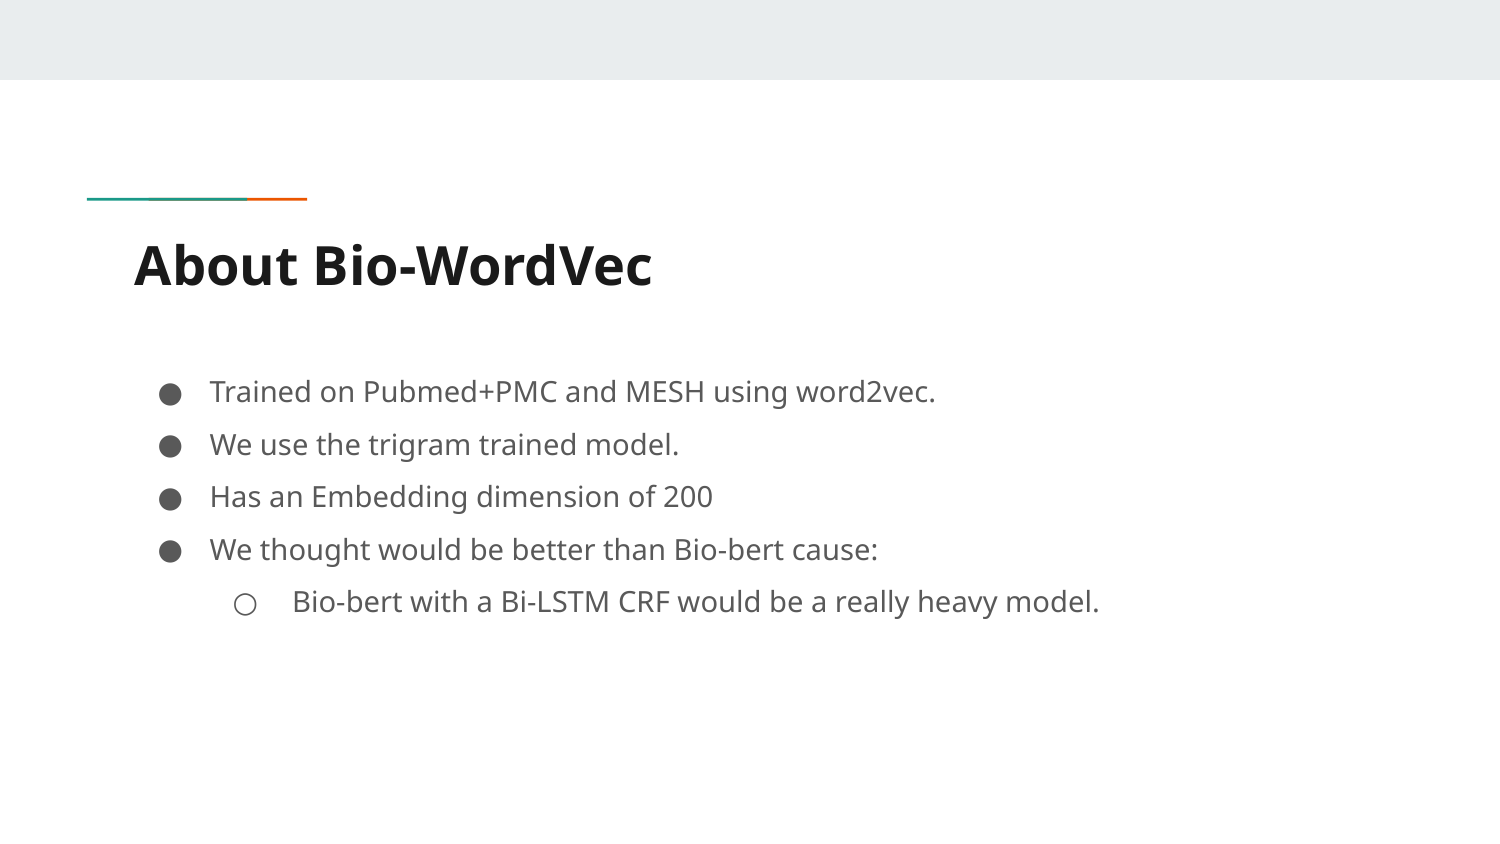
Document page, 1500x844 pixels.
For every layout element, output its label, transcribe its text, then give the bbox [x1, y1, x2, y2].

list Trained on Pubmed+PMC and MESH using word2vec. We use the trigram trained model. Has an Embedding dimension of 200 We thought would be better than Bio-bert cause: Bio-bert with a Bi-LSTM CRF would be a really heavy model. [119, 341, 1381, 712]
title About Bio-WordVec [119, 216, 1381, 305]
